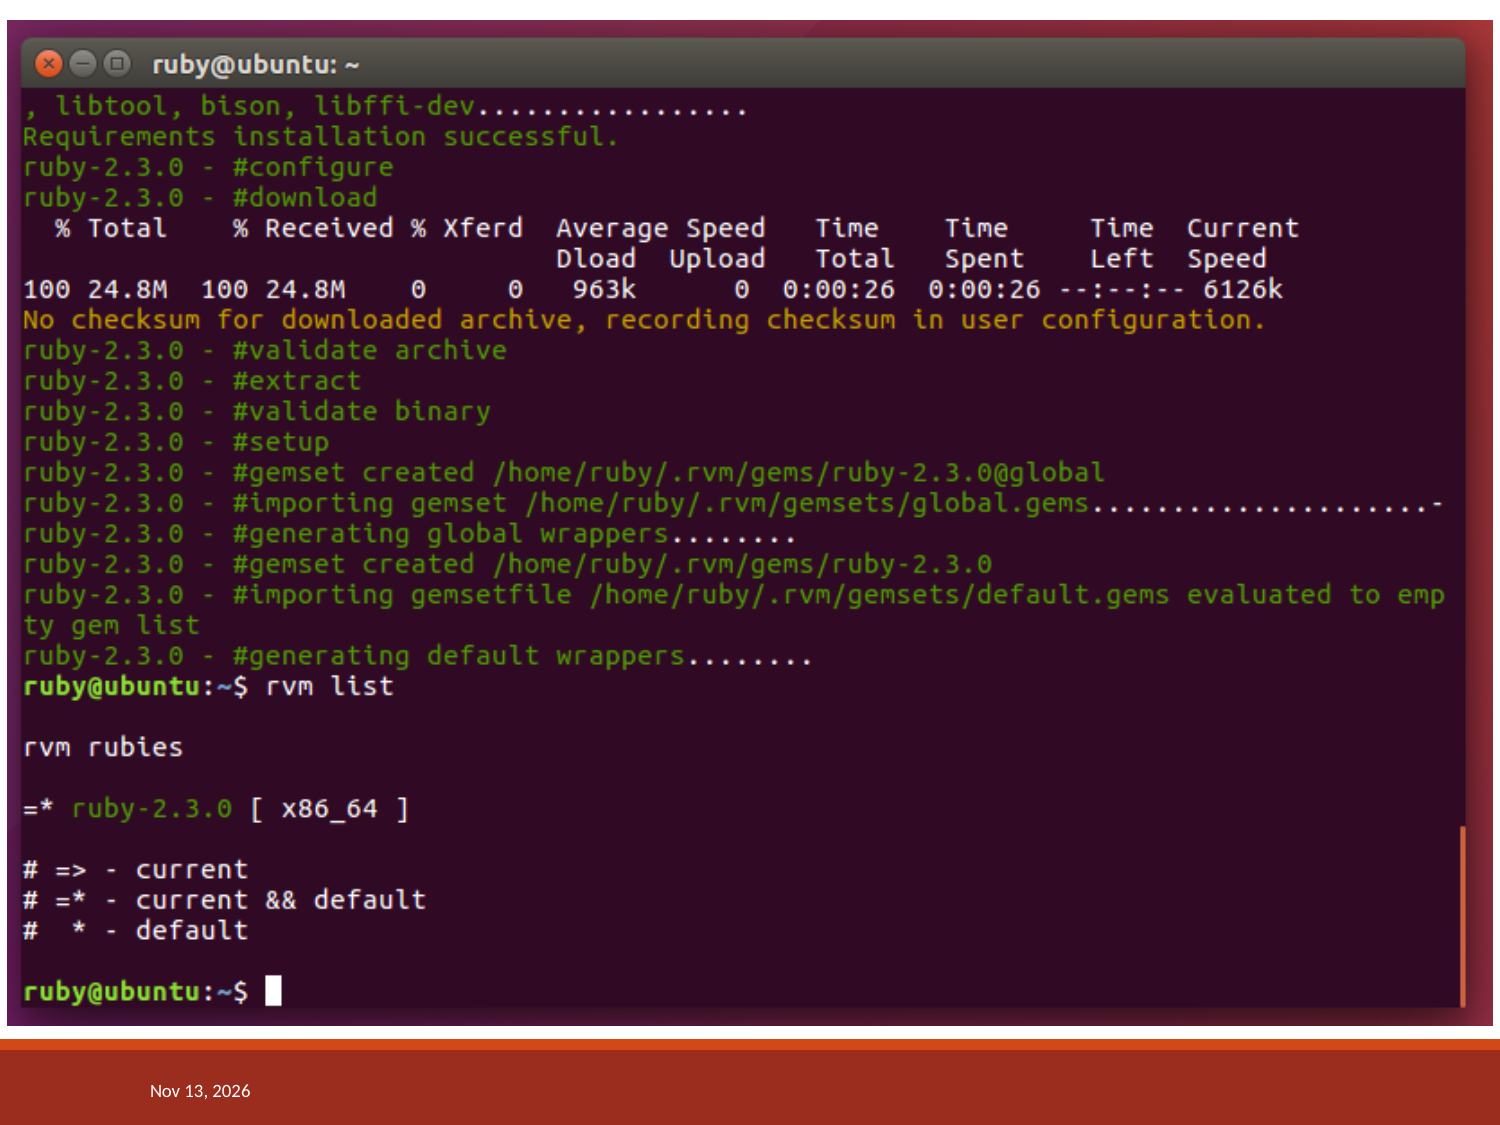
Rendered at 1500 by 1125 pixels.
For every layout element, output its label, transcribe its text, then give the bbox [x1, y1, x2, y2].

picture [7, 19, 1493, 1026]
slide_number 25-Oct-22 [135, 1059, 440, 1120]
